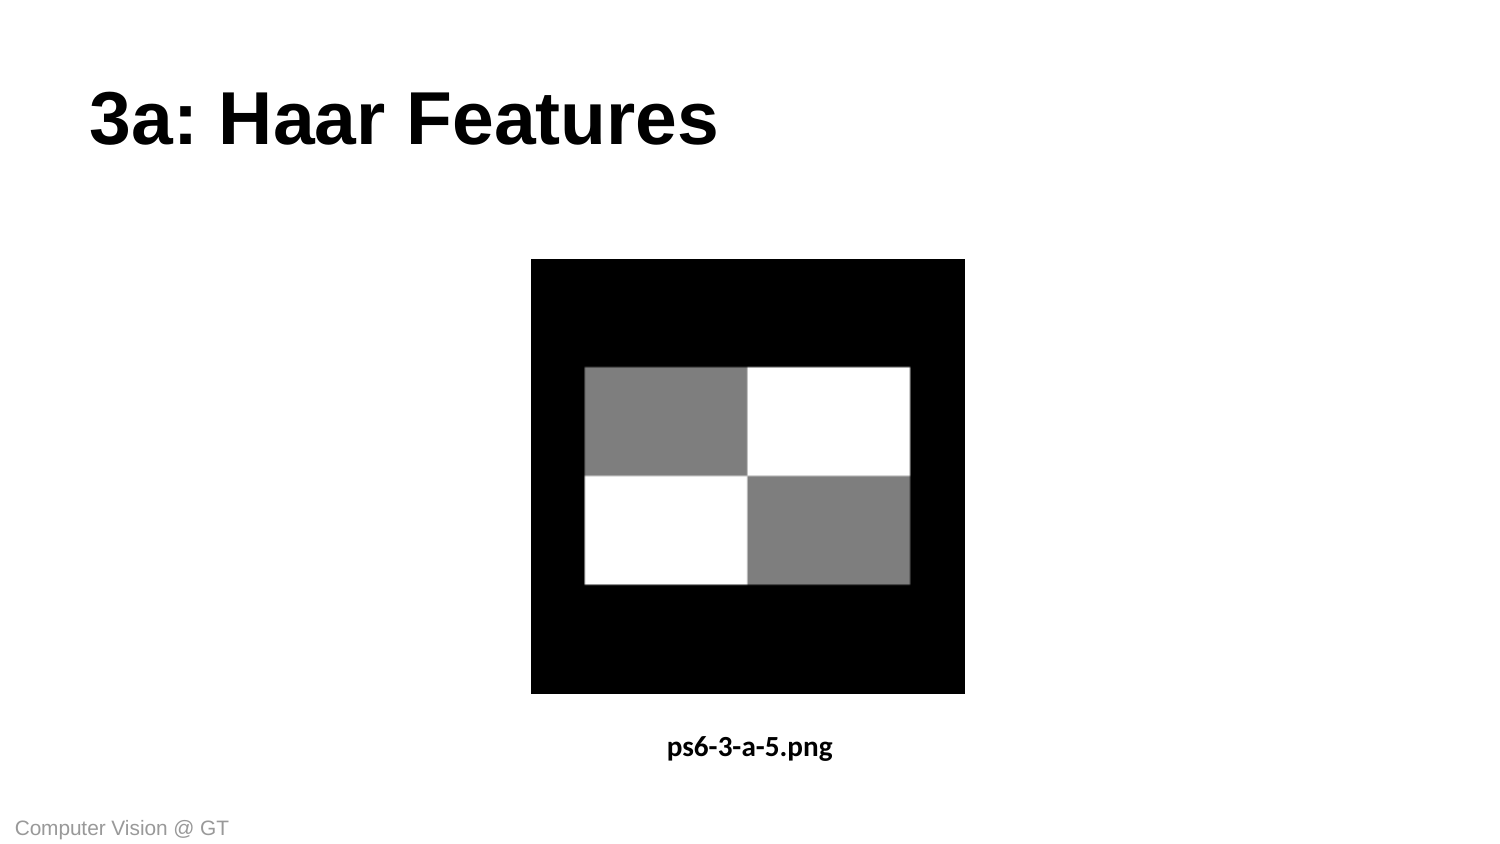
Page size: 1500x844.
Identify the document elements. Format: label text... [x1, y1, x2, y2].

text_box ps6-3-a-5.png [395, 707, 1105, 791]
text_box Computer Vision @ GT [0, 811, 421, 844]
text_box 3a: Haar Features [74, 33, 1425, 175]
picture [531, 259, 966, 694]
